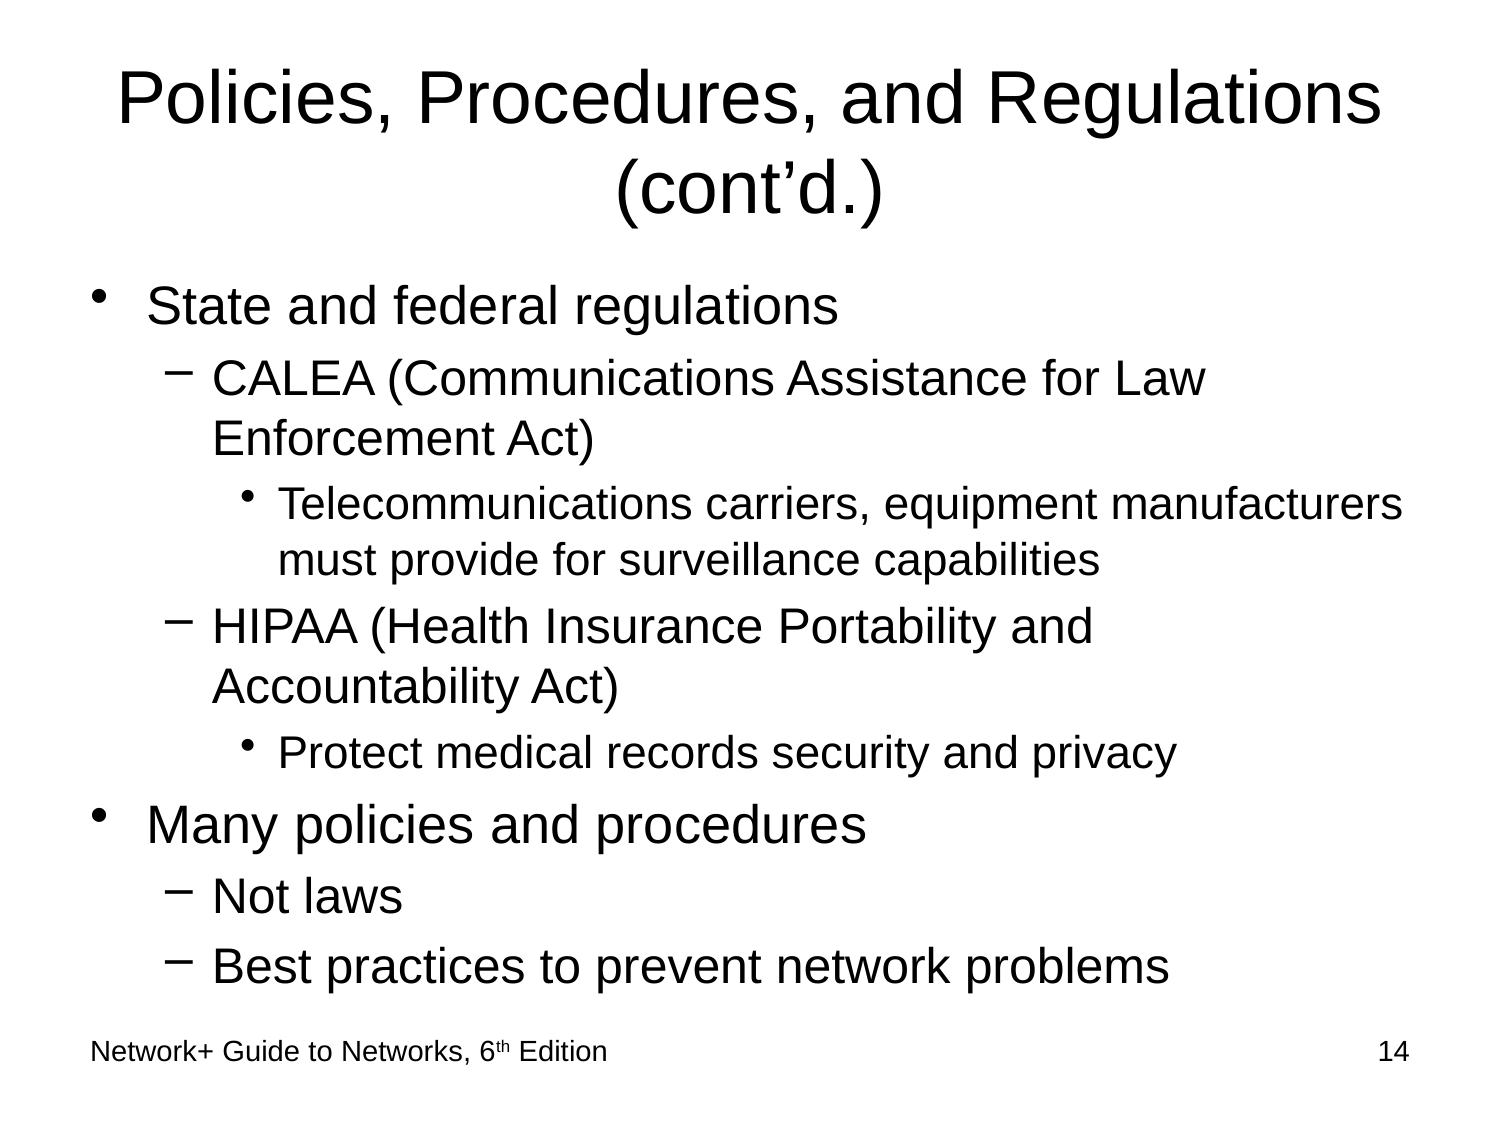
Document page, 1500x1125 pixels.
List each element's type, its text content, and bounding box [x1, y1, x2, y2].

list State and federal regulations CALEA (Communications Assistance for Law Enforcement Act) Telecommunications carriers, equipment manufacturers must provide for surveillance capabilities HIPAA (Health Insurance Portability and Accountability Act) Protect medical records security and privacy Many policies and procedures Not laws Best practices to prevent network problems [75, 262, 1425, 1005]
footer Network+ Guide to Networks, 6th Edition [74, 1024, 988, 1103]
slide_number 14 [1074, 1024, 1426, 1103]
title Policies, Procedures, and Regulations (cont’d.) [75, 45, 1425, 233]
